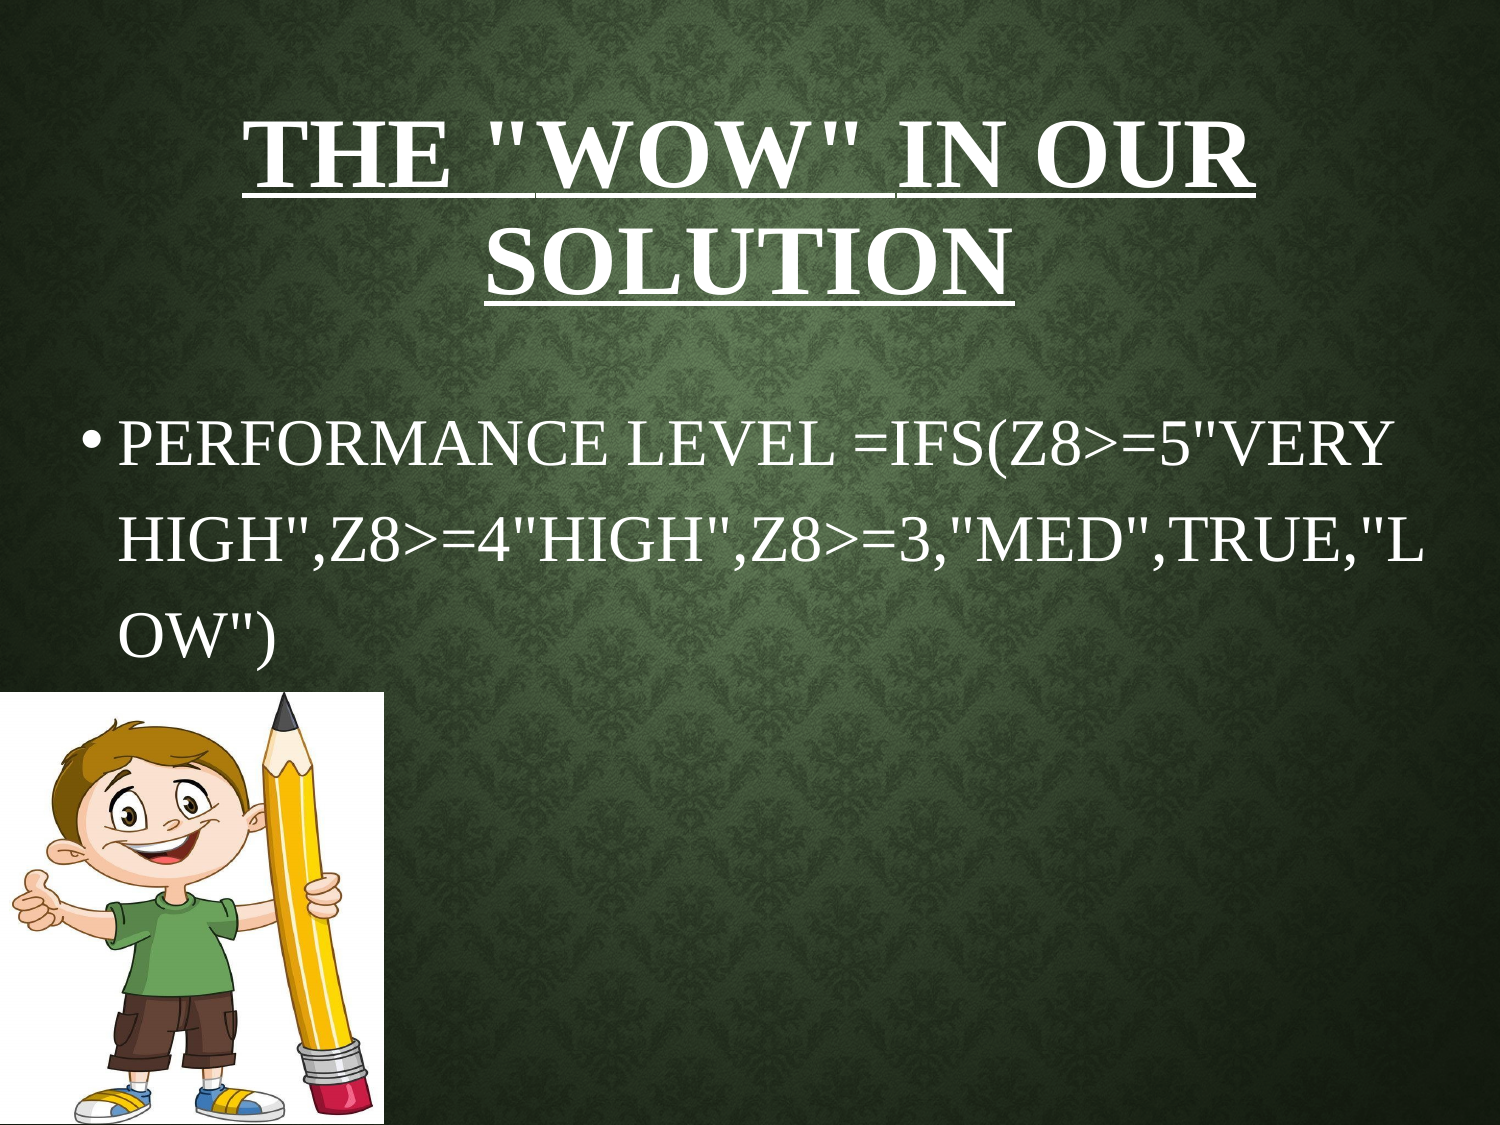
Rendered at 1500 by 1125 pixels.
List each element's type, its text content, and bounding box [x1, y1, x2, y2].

picture [0, 691, 385, 1124]
title THE "WOW" IN OUR SOLUTION [112, 99, 1387, 318]
list PERFORMANCE LEVEL =IFS(Z8>=5"VERY HIGH",Z8>=4"HIGH",Z8>=3,"MED",TRUE,"LOW") [64, 375, 1460, 1125]
